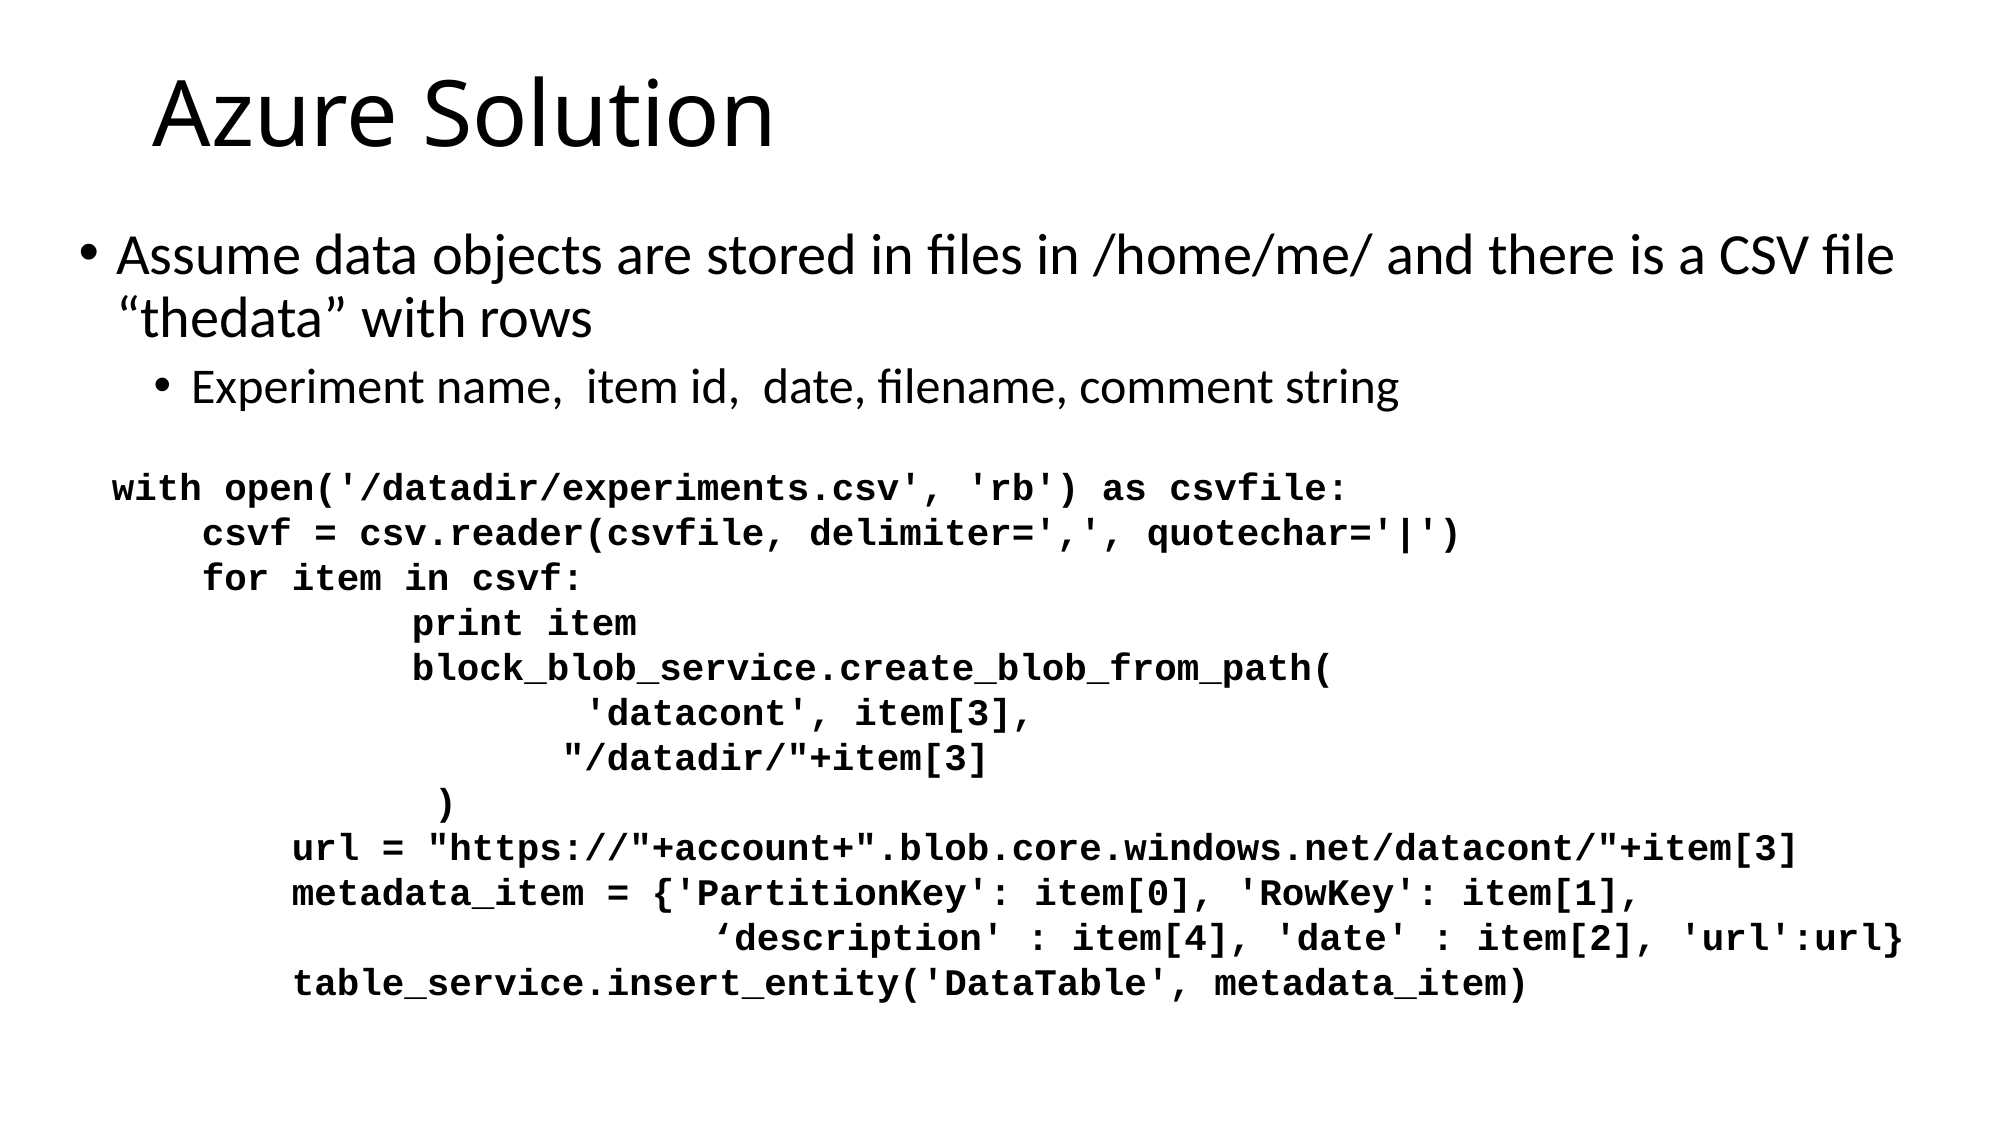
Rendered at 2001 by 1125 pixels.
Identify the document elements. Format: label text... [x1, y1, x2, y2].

title Azure Solution [137, 59, 1863, 175]
text_box with open('/datadir/experiments.csv', 'rb') as csvfile: csvf = csv.reader(csvfile, delimiter=',', quotechar='|') for item in csvf: print item block_blob_service.create_blob_from_path( 'datacont', item[3], "/datadir/"+item[3] ) url = "https://"+account+".blob.core.windows.net/datacont/"+item[3] metadata_item = {'PartitionKey': item[0], 'RowKey': item[1], ‘description' : item[4], 'date' : item[2], 'url':url} table_service.insert_entity('DataTable', metadata_item) [97, 455, 1942, 1055]
list Assume data objects are stored in files in /home/me/ and there is a CSV file “thedata” with rows Experiment name, item id, date, filename, comment string [63, 216, 1976, 456]
